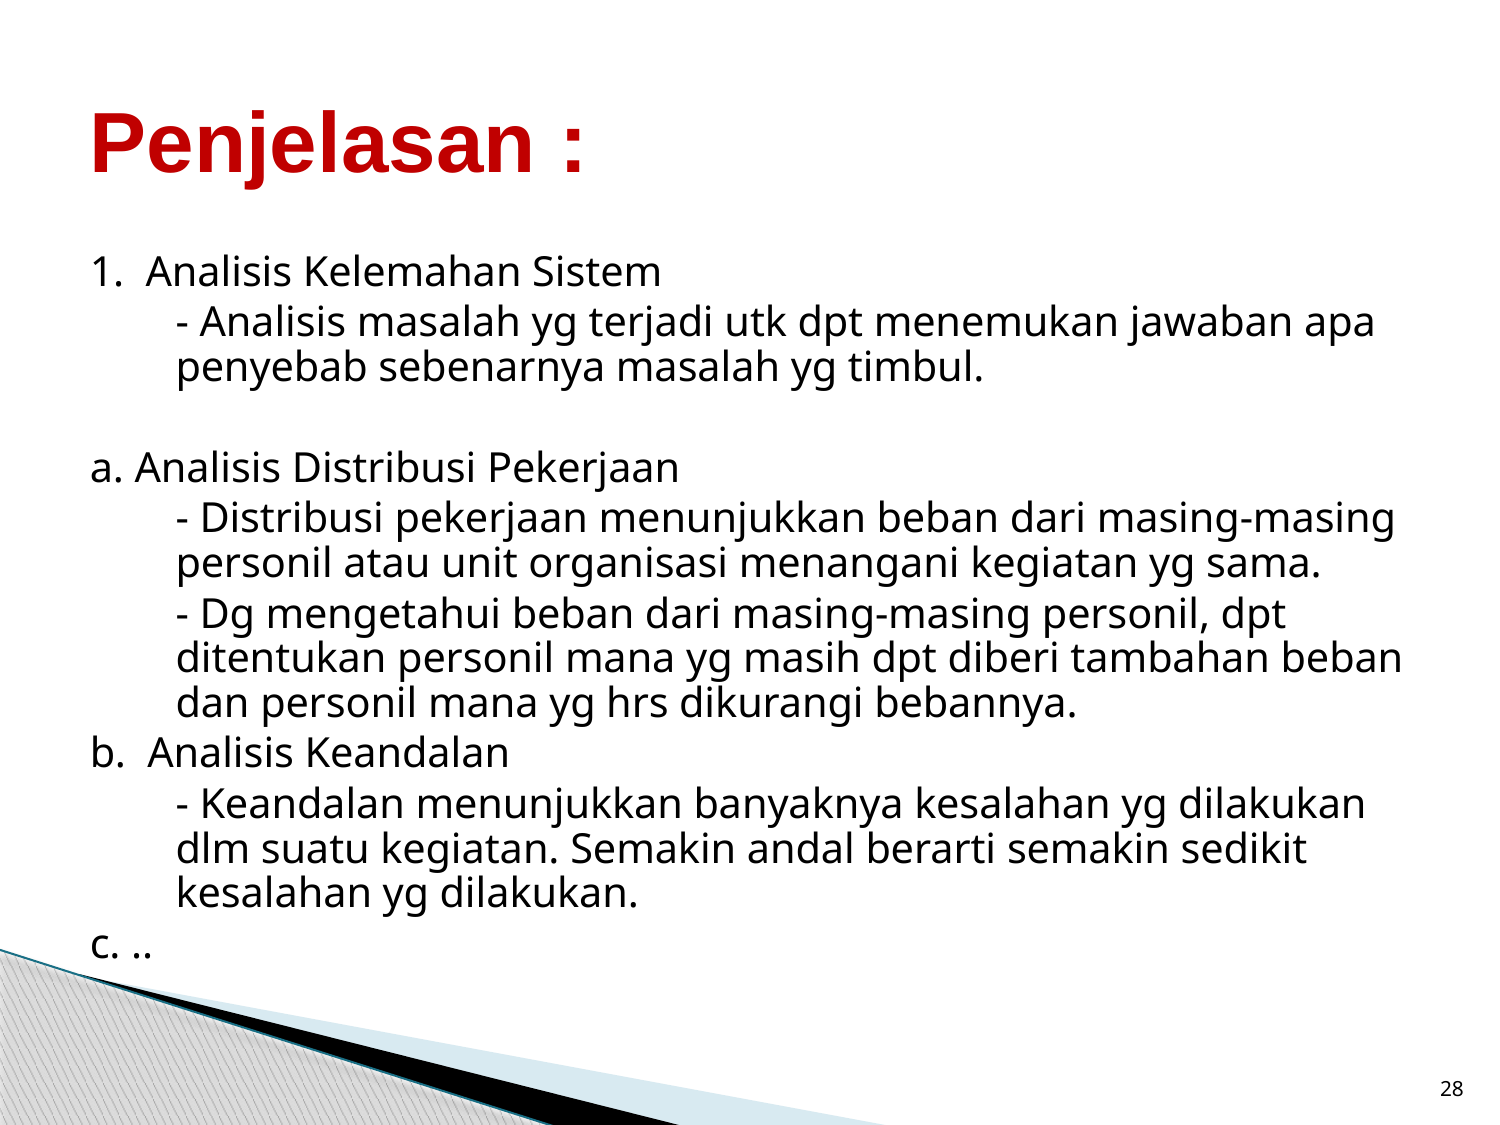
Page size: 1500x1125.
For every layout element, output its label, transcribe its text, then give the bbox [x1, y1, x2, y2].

slide_number 28 [1418, 1051, 1479, 1112]
list 1. Analisis Kelemahan Sistem - Analisis masalah yg terjadi utk dpt menemukan jawaban apa penyebab sebenarnya masalah yg timbul. a. Analisis Distribusi Pekerjaan - Distribusi pekerjaan menunjukkan beban dari masing-masing personil atau unit organisasi menangani kegiatan yg sama. - Dg mengetahui beban dari masing-masing personil, dpt ditentukan personil mana yg masih dpt diberi tambahan beban dan personil mana yg hrs dikurangi bebannya. b. Analisis Keandalan - Keandalan menunjukkan banyaknya kesalahan yg dilakukan dlm suatu kegiatan. Semakin andal berarti semakin sedikit kesalahan yg dilakukan. c. .. [75, 243, 1425, 986]
title Penjelasan : [75, 45, 1425, 233]
